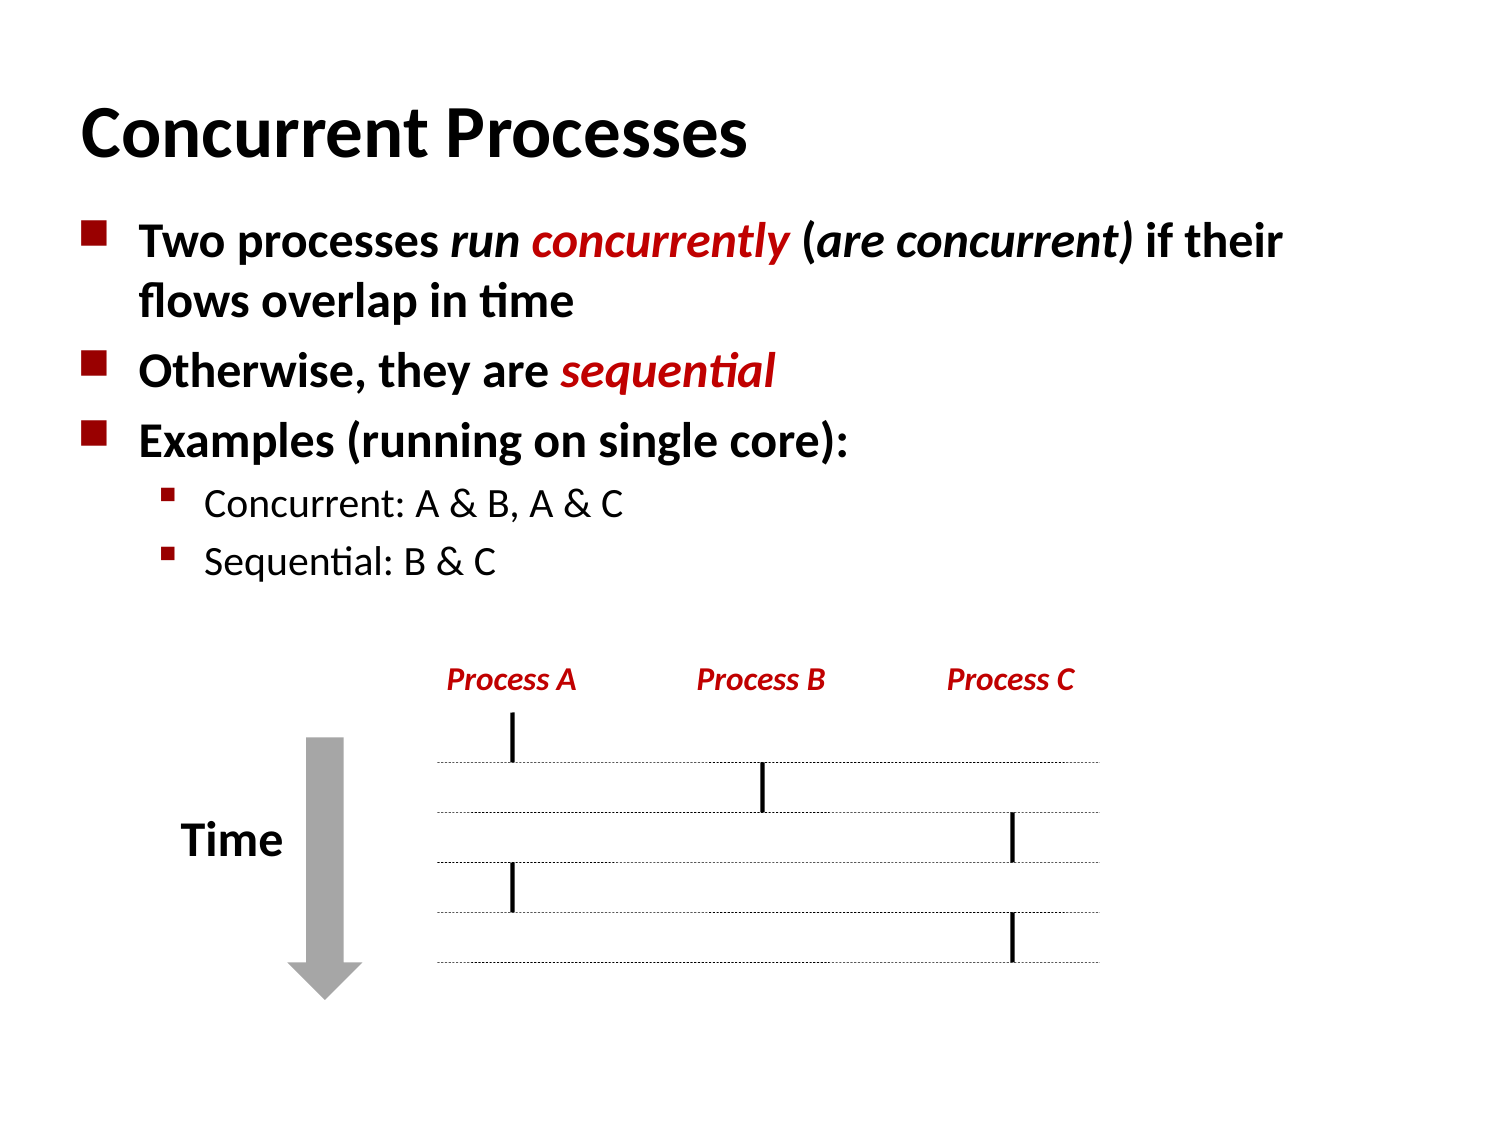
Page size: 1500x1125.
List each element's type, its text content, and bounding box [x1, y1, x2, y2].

title Concurrent Processes [66, 80, 1063, 176]
text_box Time [165, 799, 300, 874]
list Two processes run concurrently (are concurrent) if their flows overlap in time Otherwise, they are sequential Examples (running on single core): Concurrent: A & B, A & C Sequential: B & C [66, 199, 1363, 626]
text_box [287, 737, 363, 1000]
text_box Process B [681, 649, 841, 705]
text_box Process C [932, 649, 1090, 705]
text_box Process A [431, 649, 593, 705]
